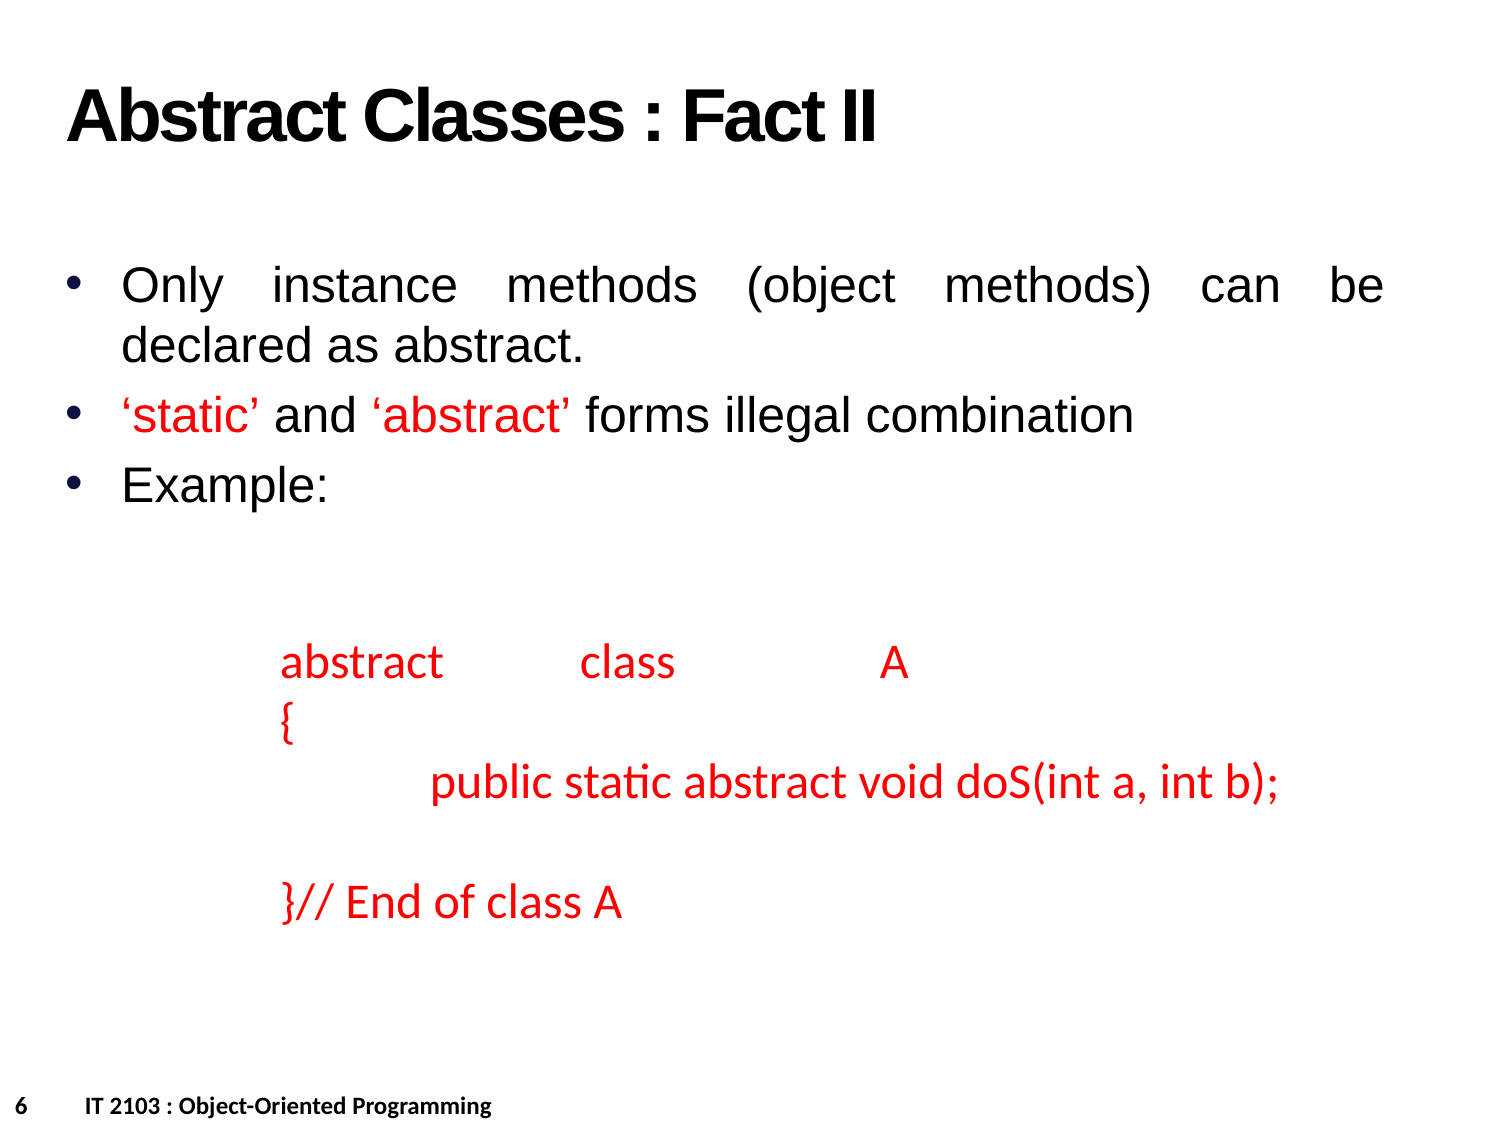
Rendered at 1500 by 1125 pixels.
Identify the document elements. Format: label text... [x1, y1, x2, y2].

text_box abstract class A { public static abstract void doS(int a, int b); }// End of class A [115, 621, 1404, 937]
list Abstract Classes : Fact II [50, 24, 1088, 213]
list Only instance methods (object methods) can be declared as abstract. ‘static’ and ‘abstract’ forms illegal combination Example: [50, 245, 1400, 988]
